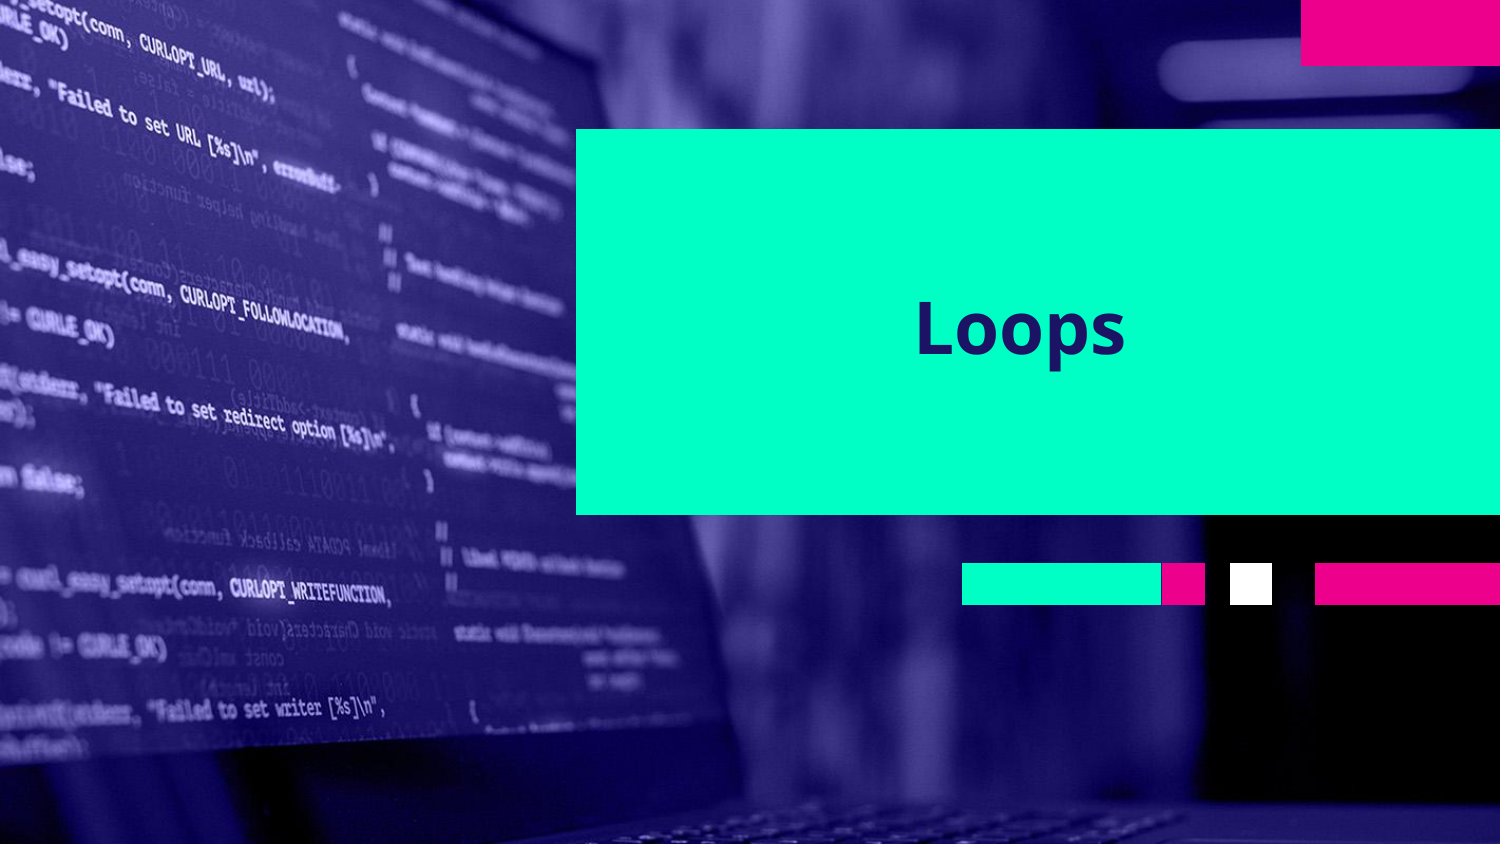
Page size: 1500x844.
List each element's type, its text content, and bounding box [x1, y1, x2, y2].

picture [0, 0, 1500, 844]
title Loops [617, 166, 1424, 485]
